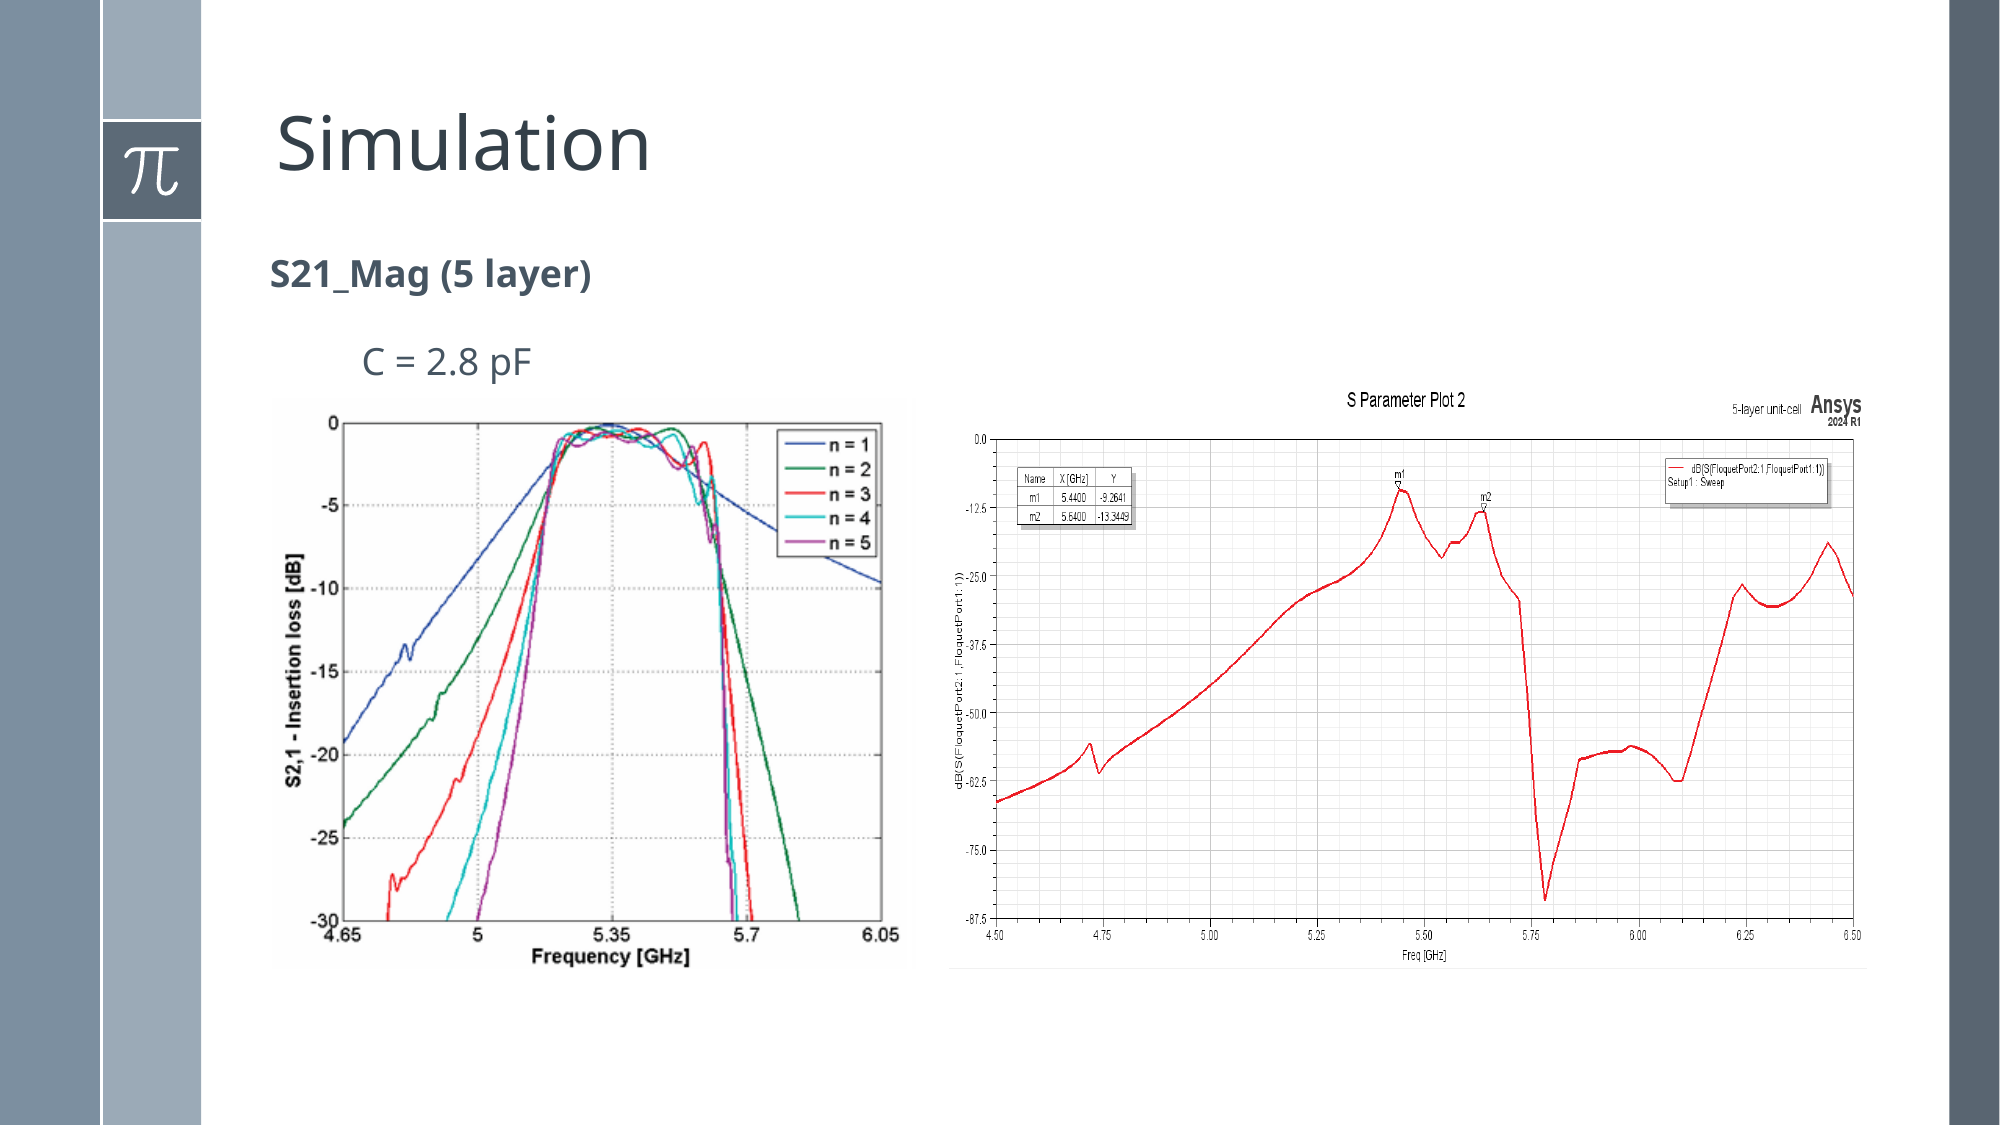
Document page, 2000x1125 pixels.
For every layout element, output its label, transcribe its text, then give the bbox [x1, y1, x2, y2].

picture [949, 387, 1867, 969]
text_box C = 2.8 pF [346, 331, 547, 387]
title Simulation [261, 0, 1867, 194]
text_box S21_Mag (5 layer) [255, 242, 607, 302]
picture [237, 387, 916, 969]
